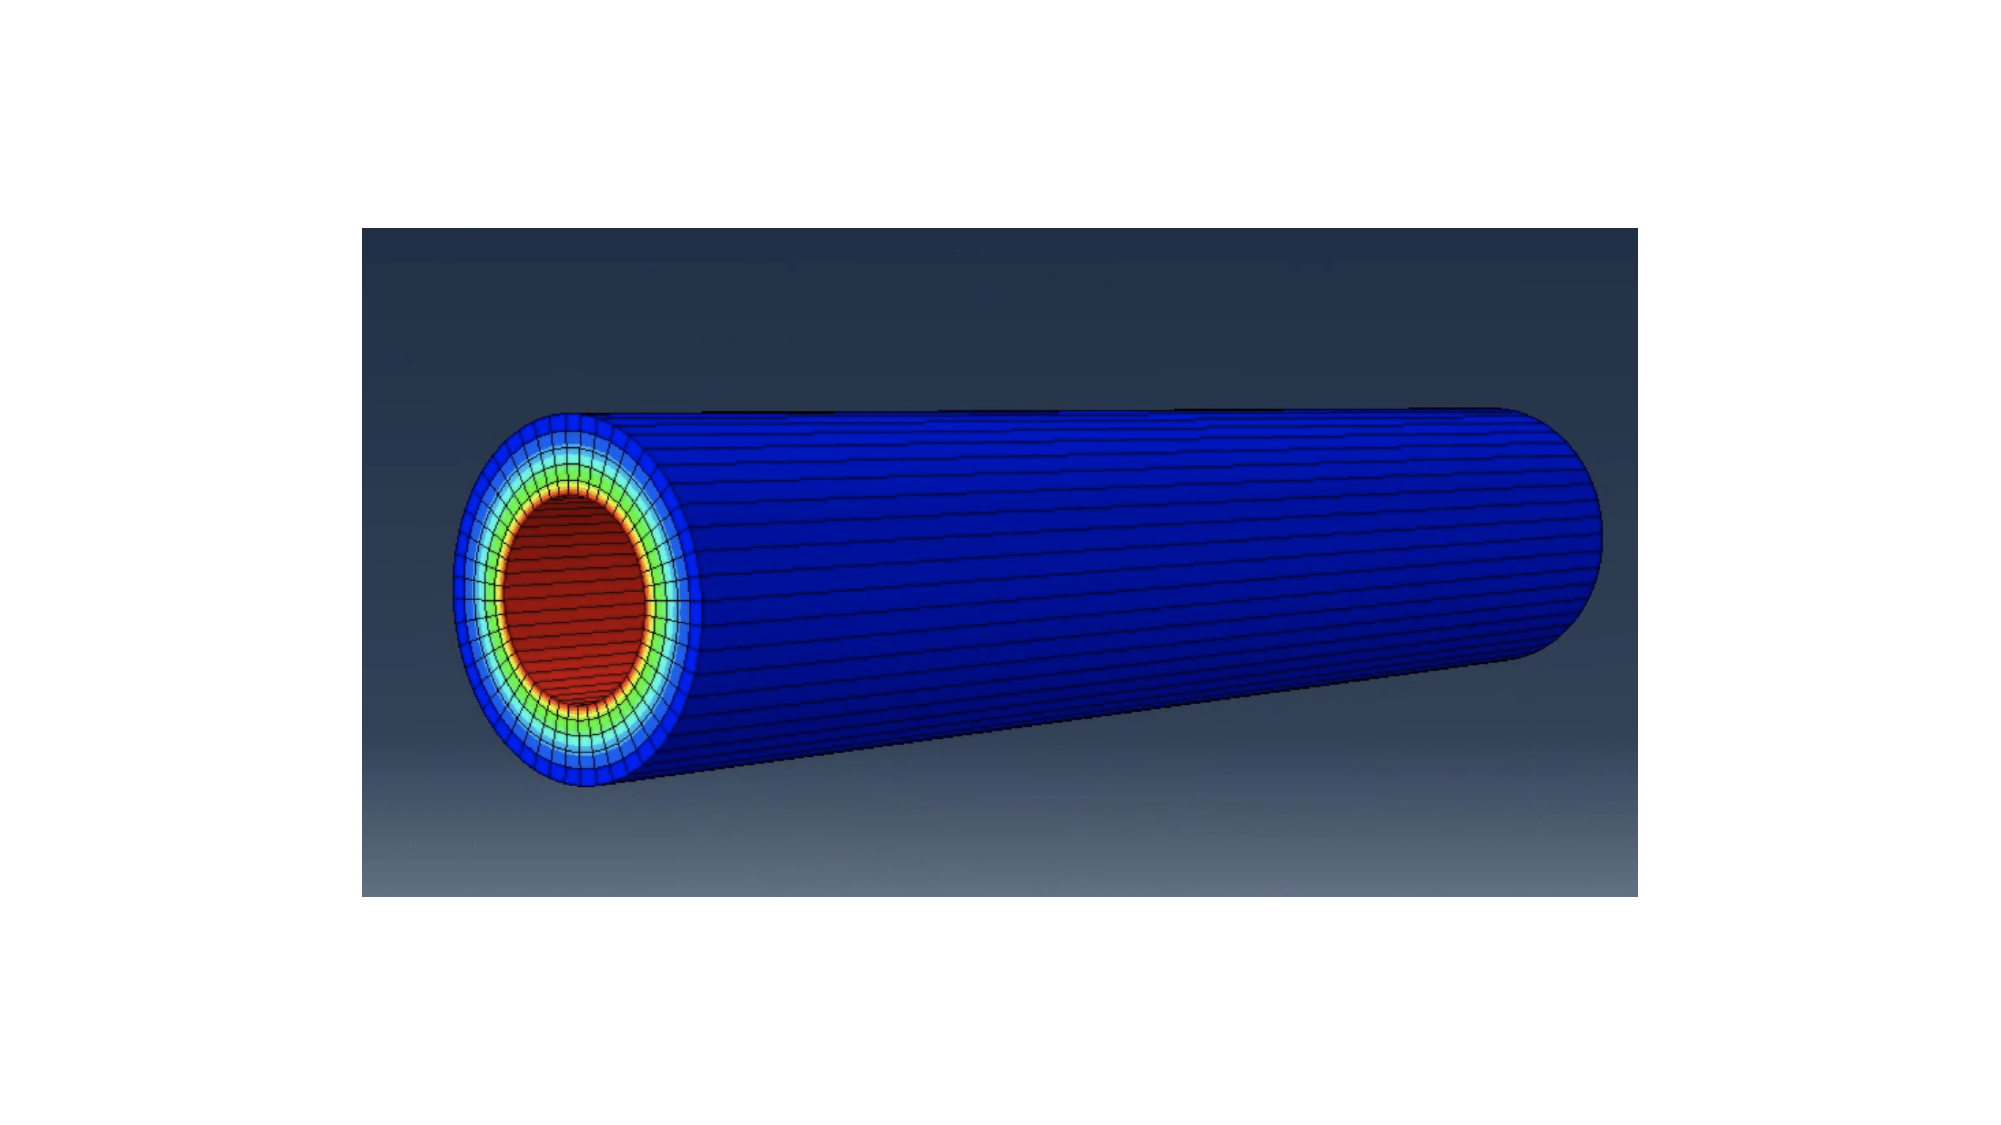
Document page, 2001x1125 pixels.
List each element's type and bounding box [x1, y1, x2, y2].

picture [362, 228, 1638, 897]
